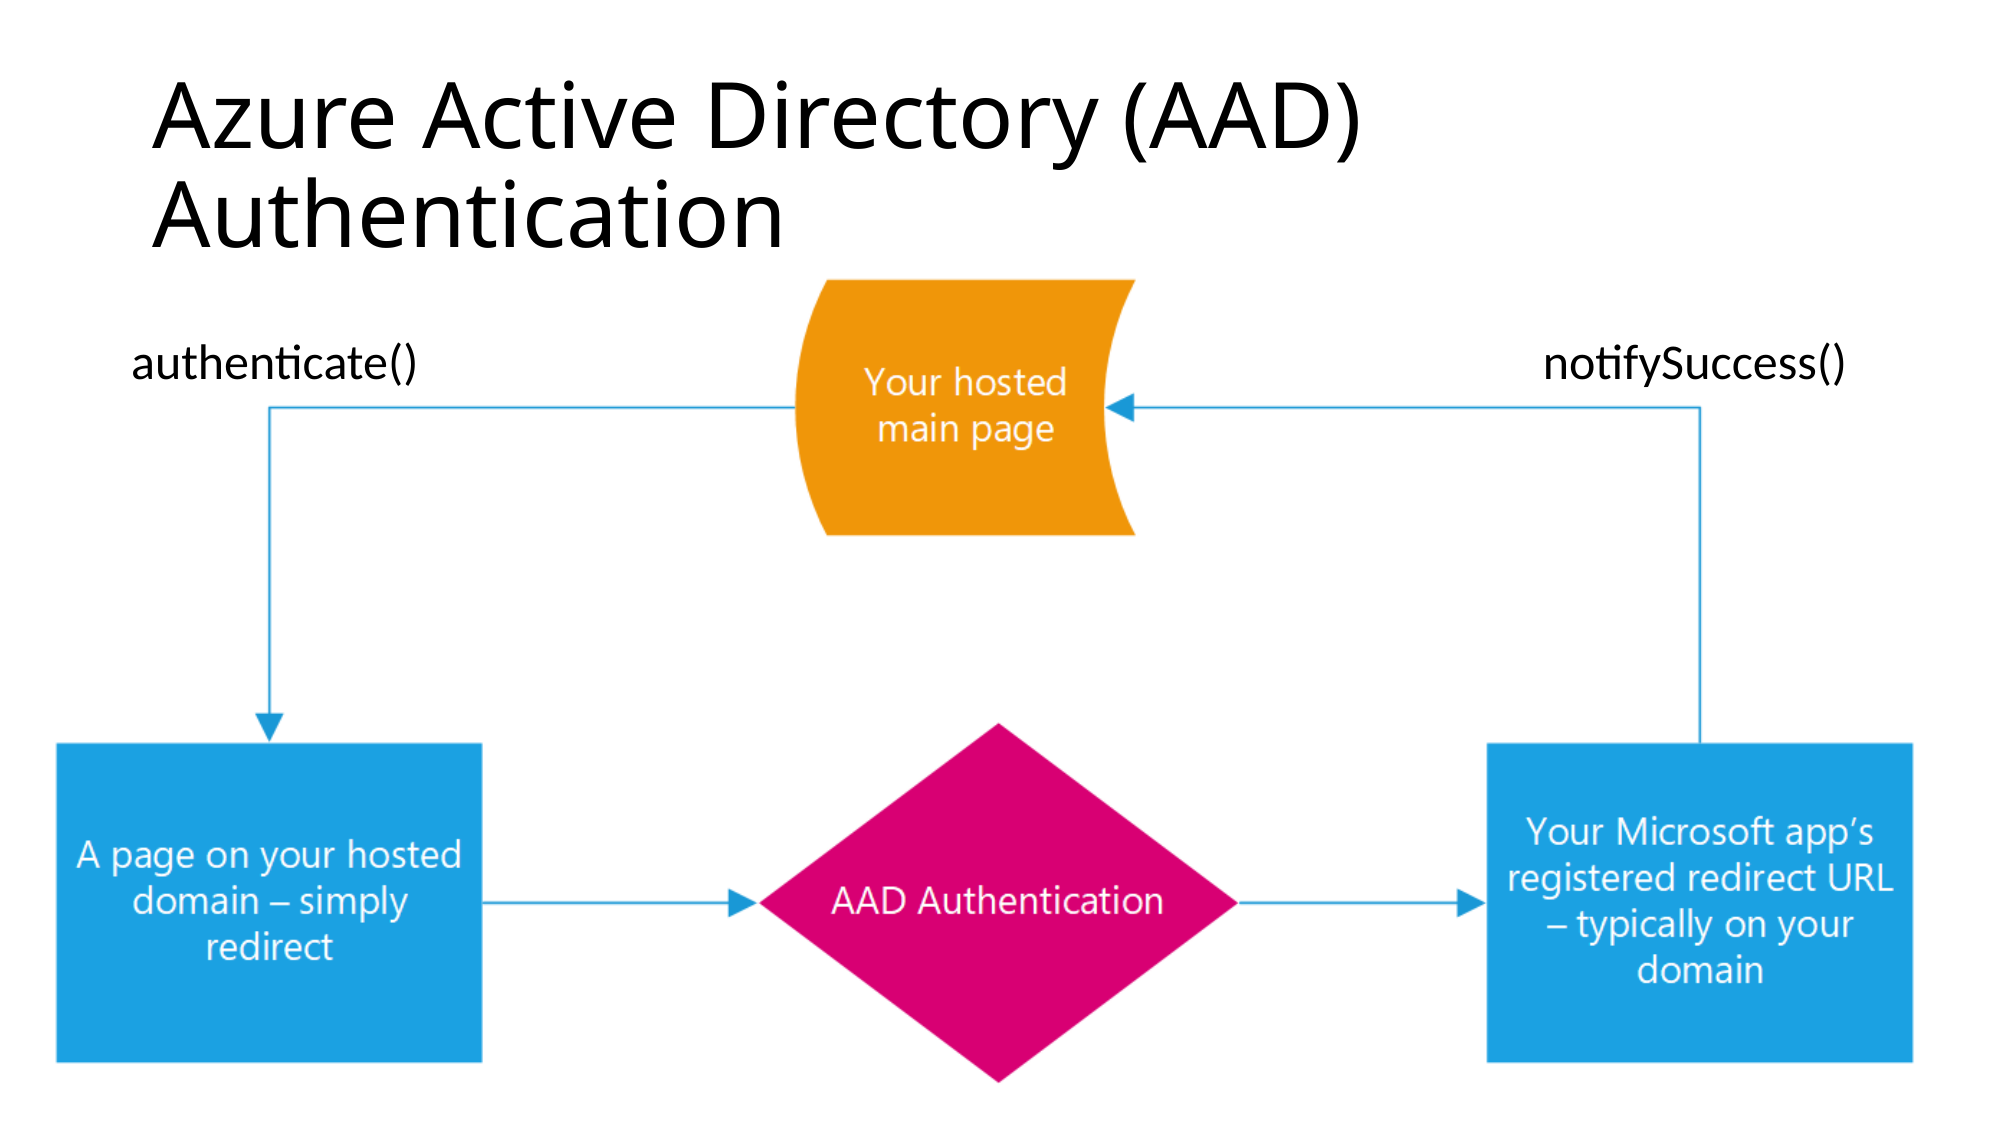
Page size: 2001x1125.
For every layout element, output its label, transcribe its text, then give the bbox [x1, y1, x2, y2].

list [49, 276, 1927, 1087]
title Azure Active Directory (AAD) Authentication [137, 59, 1863, 276]
